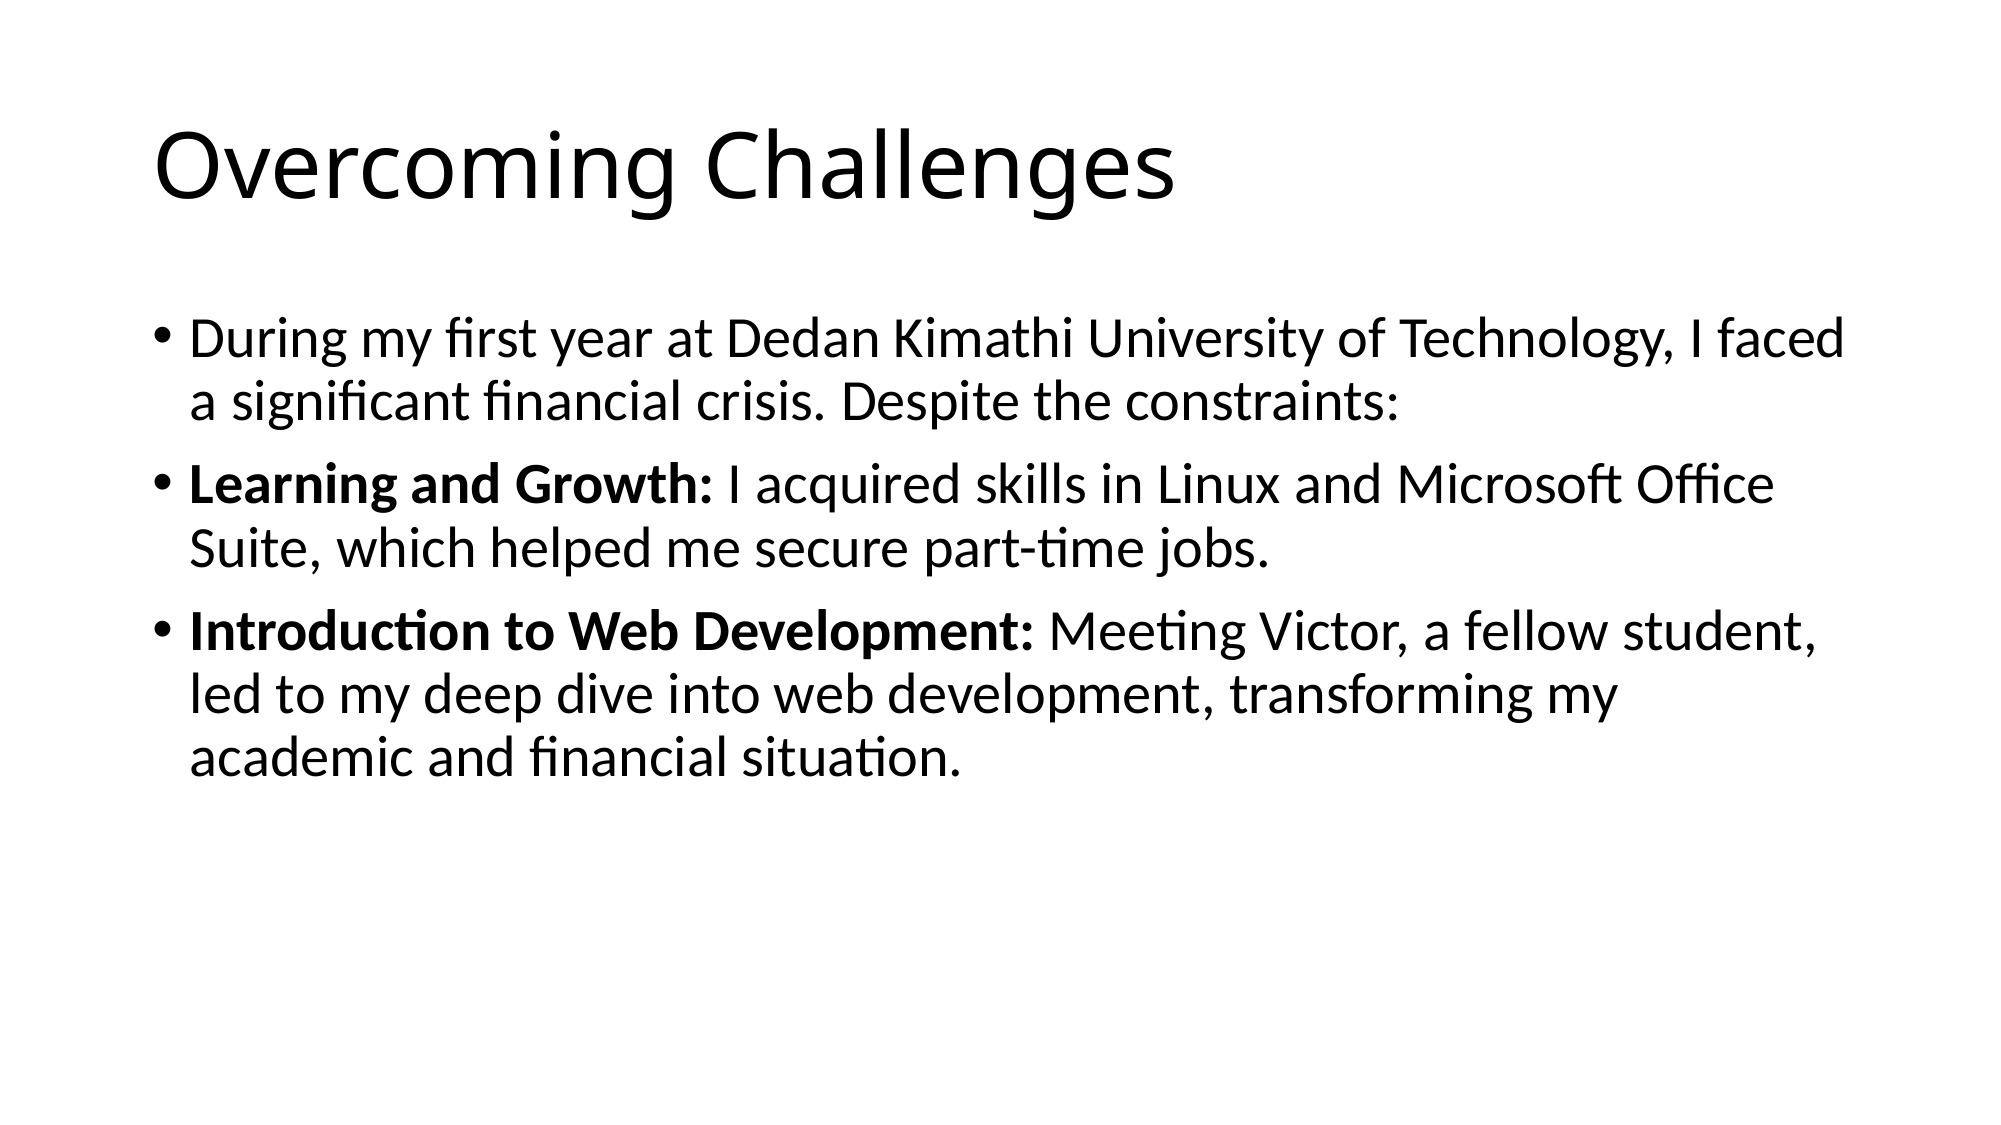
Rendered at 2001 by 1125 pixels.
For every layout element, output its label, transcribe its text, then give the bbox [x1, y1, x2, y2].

title Overcoming Challenges [137, 59, 1863, 278]
list During my first year at Dedan Kimathi University of Technology, I faced a significant financial crisis. Despite the constraints: Learning and Growth: I acquired skills in Linux and Microsoft Office Suite, which helped me secure part-time jobs. Introduction to Web Development: Meeting Victor, a fellow student, led to my deep dive into web development, transforming my academic and financial situation. [137, 299, 1863, 1014]
